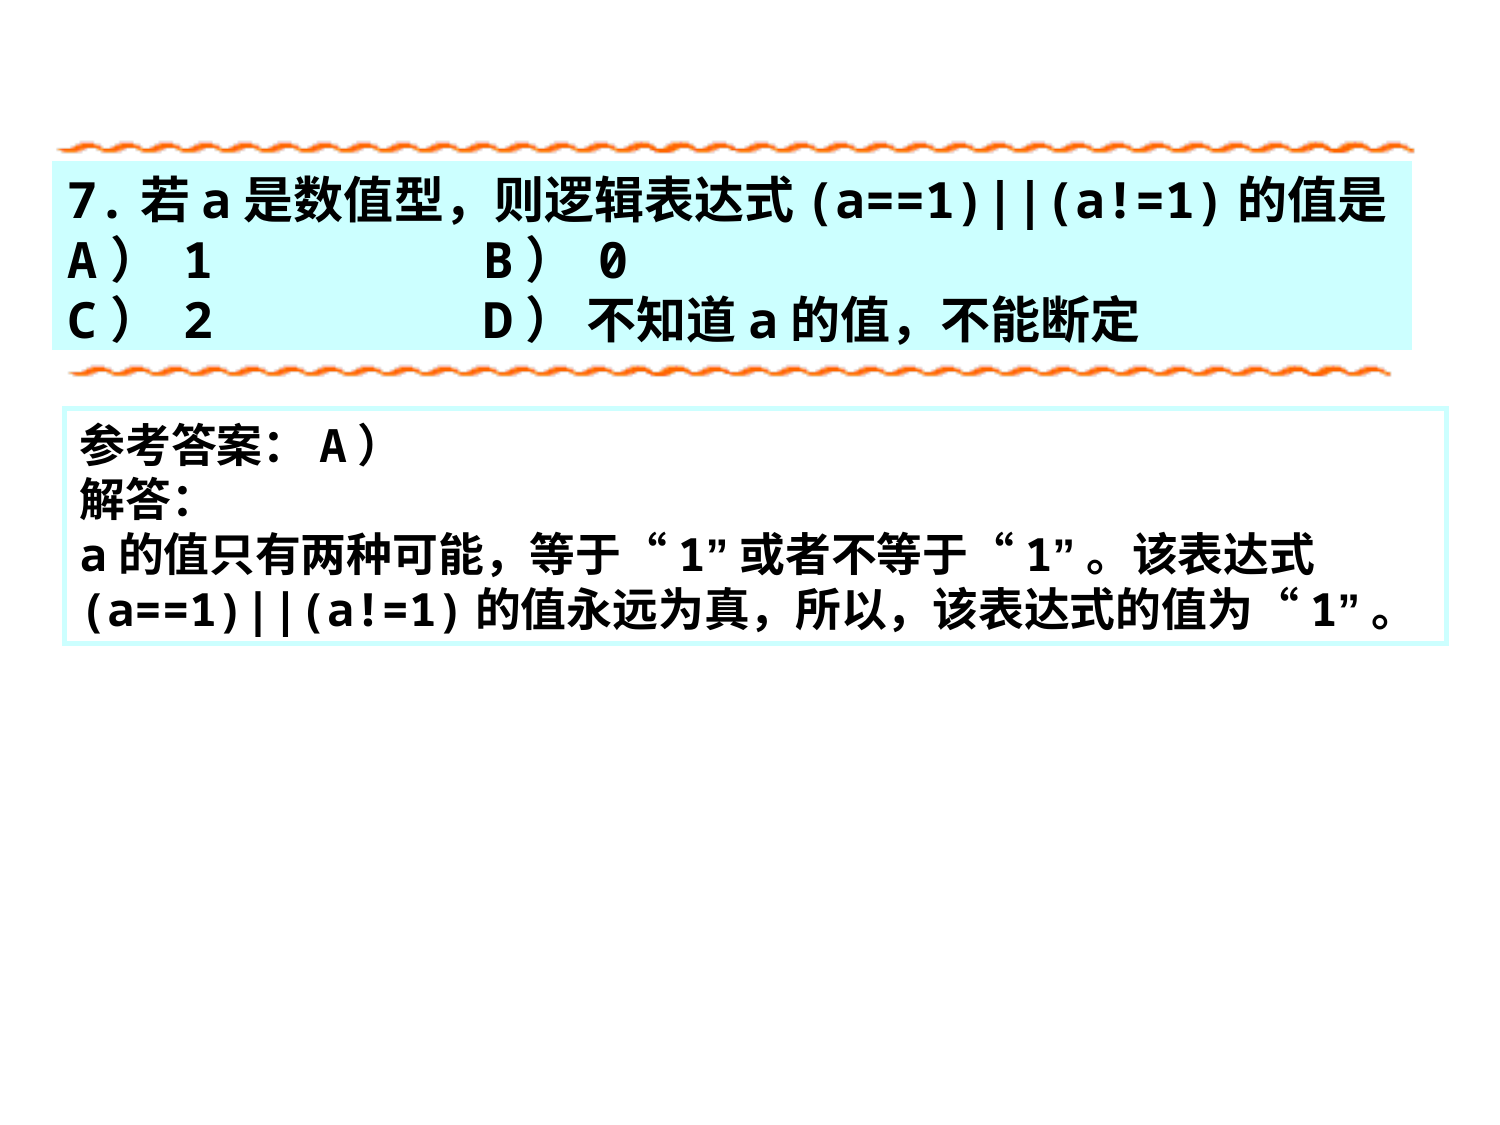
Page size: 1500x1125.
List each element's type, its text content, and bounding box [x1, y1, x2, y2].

picture [53, 361, 1412, 385]
text_box 参考答案：A） 解答： a的值只有两种可能，等于“1”或者不等于“1”。该表达式(a==1)||(a!=1)的值永远为真，所以，该表达式的值为“1”。 [64, 408, 1447, 644]
picture [41, 137, 1436, 161]
text_box 7.若a是数值型，则逻辑表达式(a==1)||(a!=1)的值是 A） 1 B） 0 C） 2 D） 不知道a的值，不能断定 [53, 161, 1412, 349]
